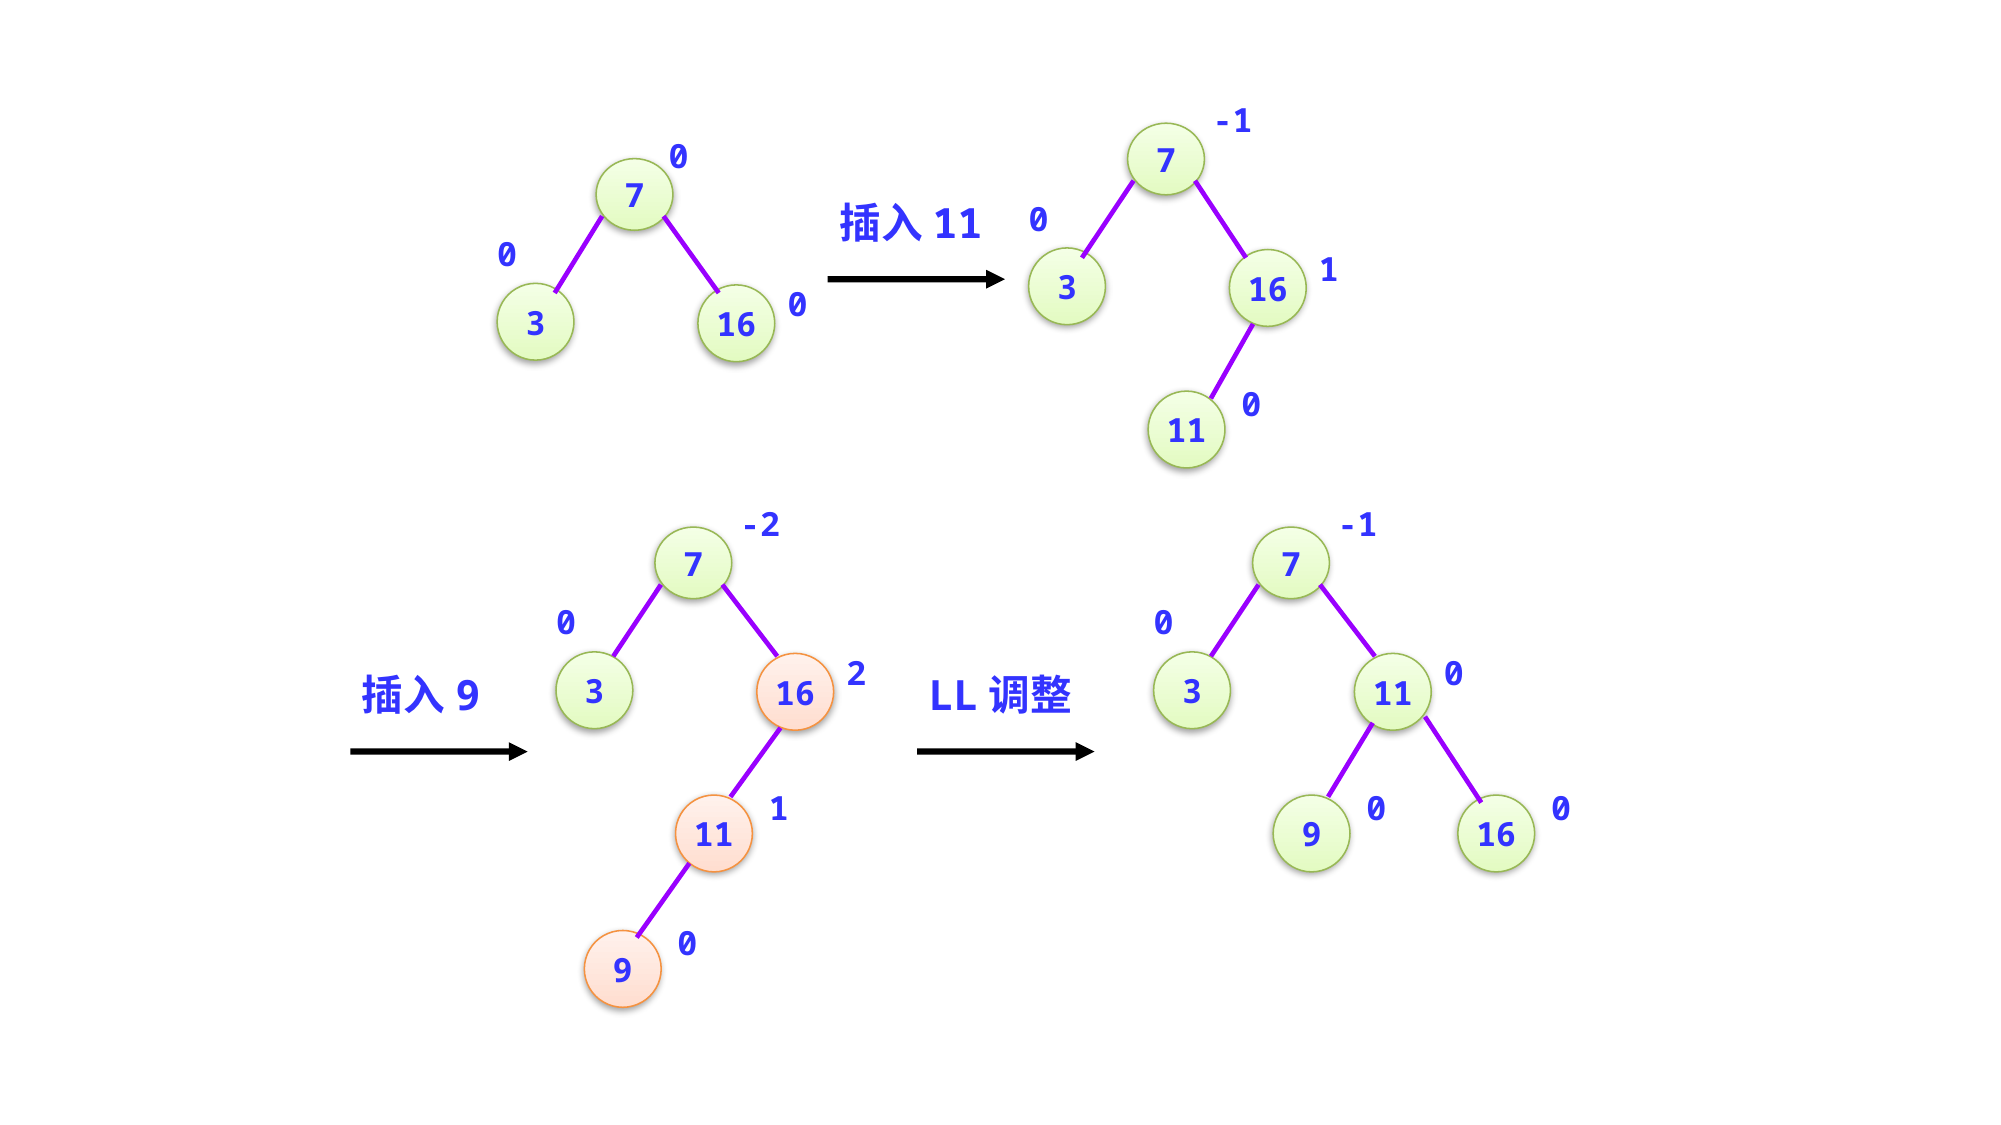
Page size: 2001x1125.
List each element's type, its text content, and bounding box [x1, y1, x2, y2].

text_box 0 [497, 233, 545, 274]
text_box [916, 503, 1587, 873]
text_box 16 [697, 284, 776, 363]
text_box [827, 99, 1355, 469]
text_box 0 [787, 283, 822, 324]
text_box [349, 503, 882, 1008]
text_box 3 [496, 282, 575, 361]
text_box 0 [668, 134, 705, 175]
text_box 7 [595, 157, 674, 232]
